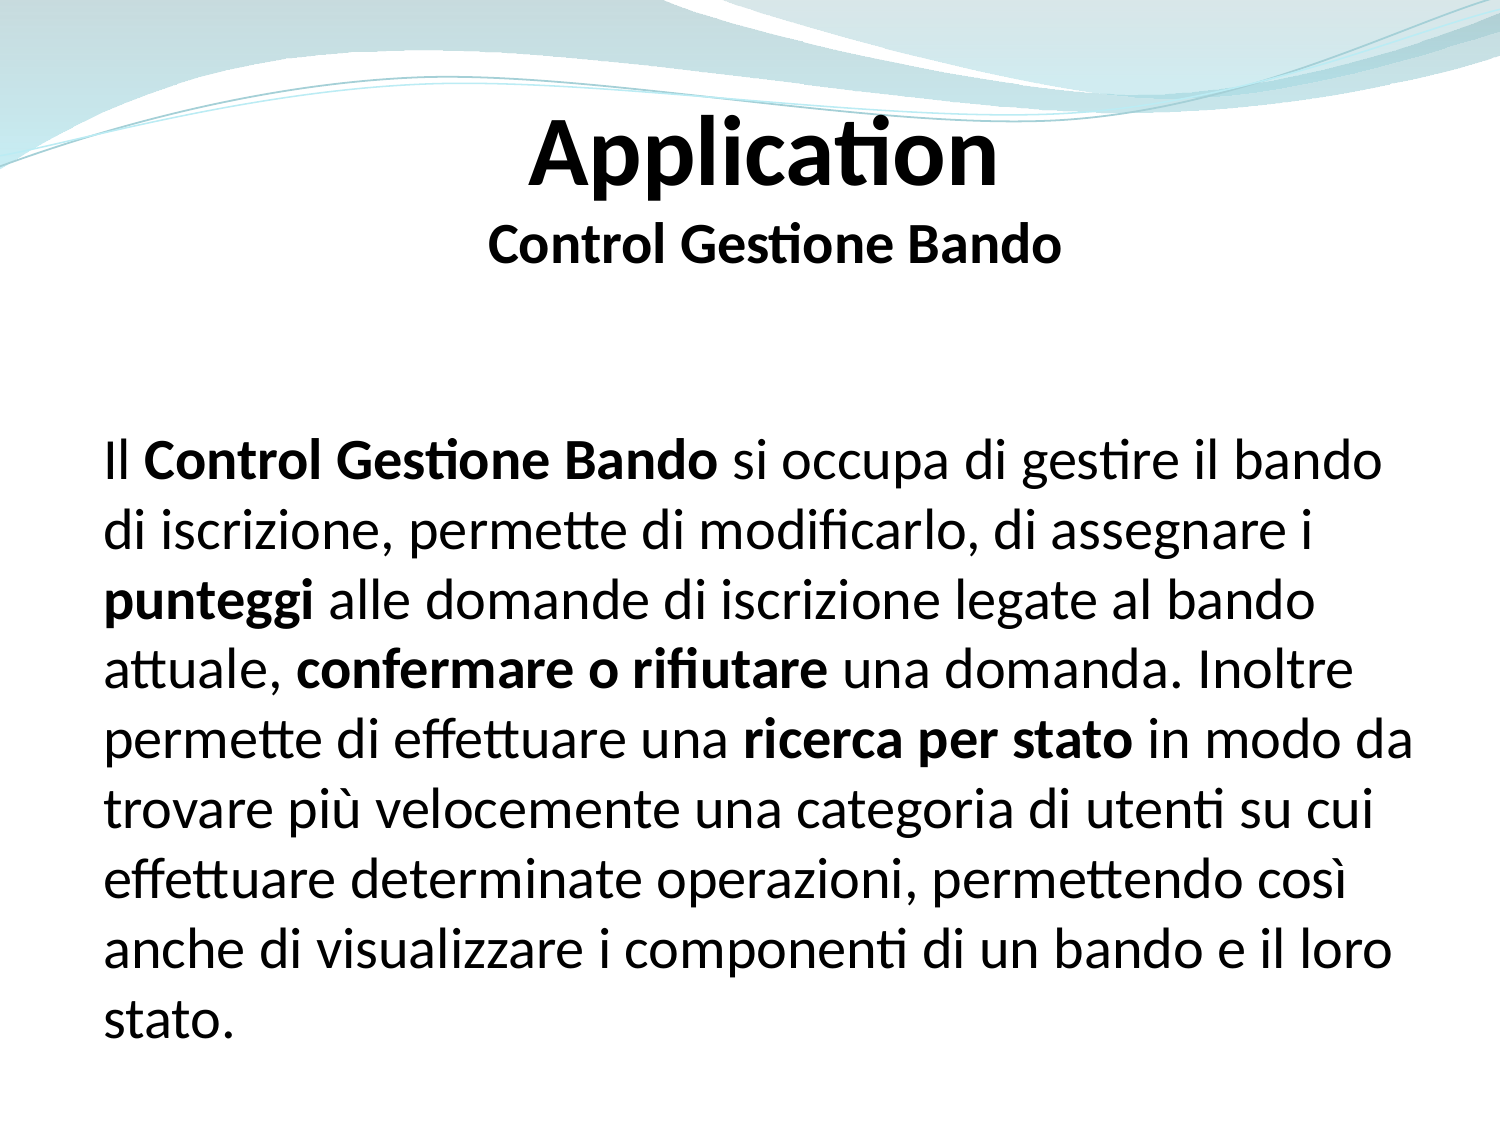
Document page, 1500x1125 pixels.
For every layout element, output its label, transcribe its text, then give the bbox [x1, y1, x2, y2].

text_box Il Control Gestione Bando si occupa di gestire il bando di iscrizione, permette di modificarlo, di assegnare i punteggi alle domande di iscrizione legate al bando attuale, confermare o rifiutare una domanda. Inoltre permette di effettuare una ricerca per stato in modo da trovare più velocemente una categoria di utenti su cui effettuare determinate operazioni, permettendo così anche di visualizzare i componenti di un bando e il loro stato. [88, 420, 1436, 1055]
text_box Application Control Gestione Bando [473, 78, 1078, 328]
